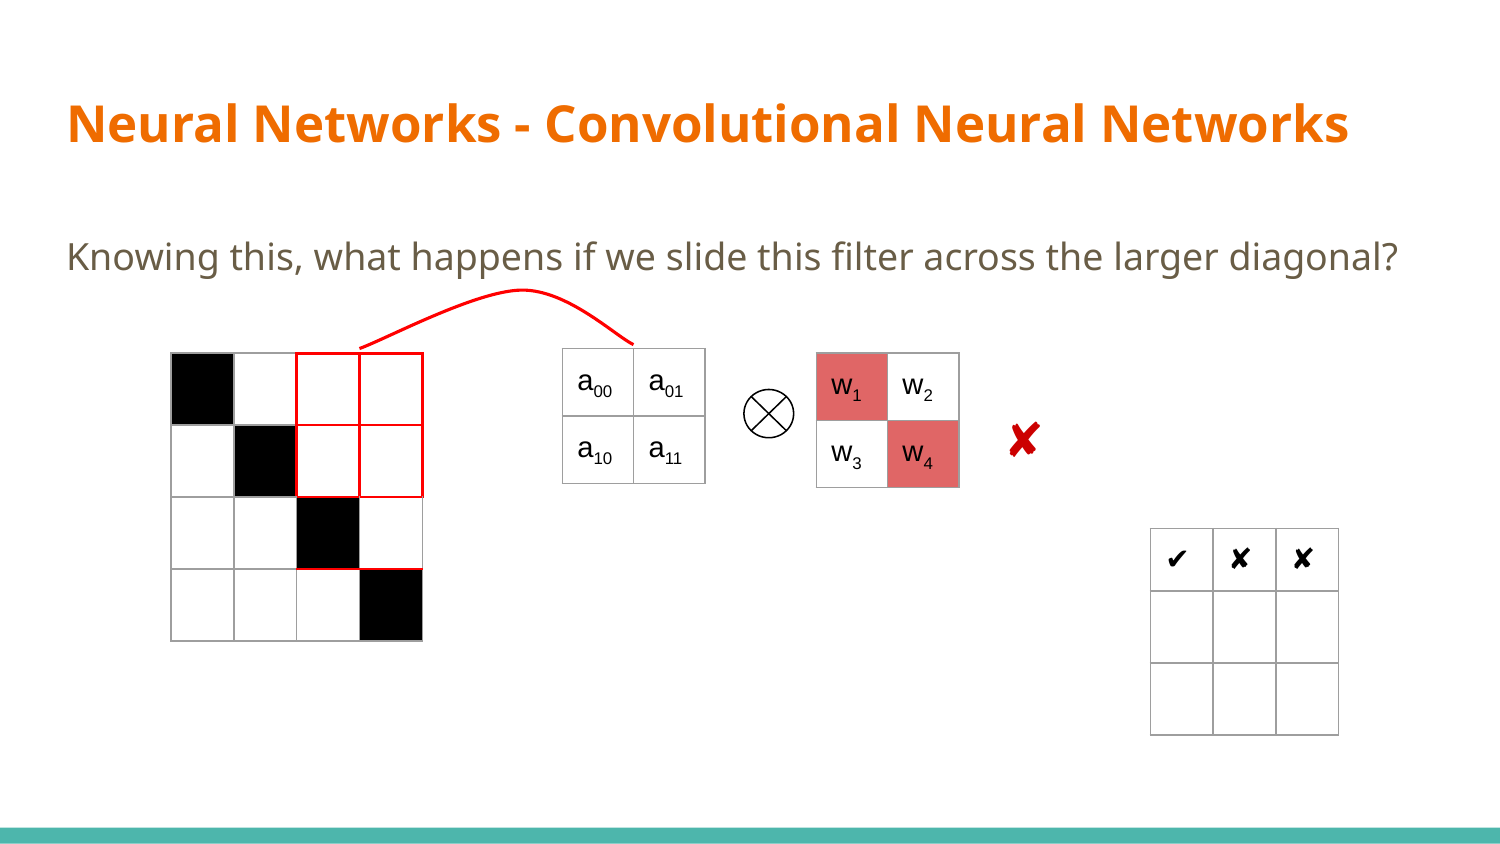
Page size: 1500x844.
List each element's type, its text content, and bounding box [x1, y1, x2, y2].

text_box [750, 396, 787, 431]
table_cell [1151, 592, 1212, 662]
table_cell [1151, 664, 1212, 734]
table_cell w3 [817, 421, 887, 487]
table_cell a10 [563, 417, 633, 483]
text_box [359, 290, 634, 349]
table_cell [298, 426, 358, 496]
table_header [235, 354, 295, 424]
table_cell [297, 498, 359, 568]
table_header [172, 354, 233, 424]
table_header ✘ [1277, 529, 1338, 590]
table_cell [1214, 664, 1275, 734]
table_cell [172, 570, 233, 640]
table_cell [235, 570, 296, 640]
table_cell [235, 426, 295, 496]
table_cell [1277, 592, 1338, 662]
text_box ✘ [988, 386, 1058, 458]
table_header [298, 355, 358, 424]
table_cell [360, 570, 422, 640]
table_cell [172, 426, 233, 496]
table_header w2 [888, 354, 958, 420]
table_cell [360, 498, 422, 568]
table_header [361, 355, 421, 424]
table_cell [1214, 592, 1275, 662]
table_header a00 [563, 349, 633, 415]
text_box [755, 389, 782, 393]
table_cell [235, 498, 296, 568]
table_cell [361, 426, 421, 496]
table_header ✔ [1151, 529, 1212, 590]
table_cell [172, 498, 233, 568]
table_cell [1277, 664, 1338, 734]
table_header a01 [634, 349, 704, 415]
list Knowing this, what happens if we slide this filter across the larger diagonal? [51, 207, 1449, 302]
title Neural Networks - Convolutional Neural Networks [51, 72, 1449, 189]
table_cell [297, 570, 359, 640]
table_cell w4 [888, 421, 958, 487]
table_cell a11 [634, 417, 704, 483]
table_header ✘ [1214, 529, 1275, 590]
table_header w1 [817, 354, 887, 420]
